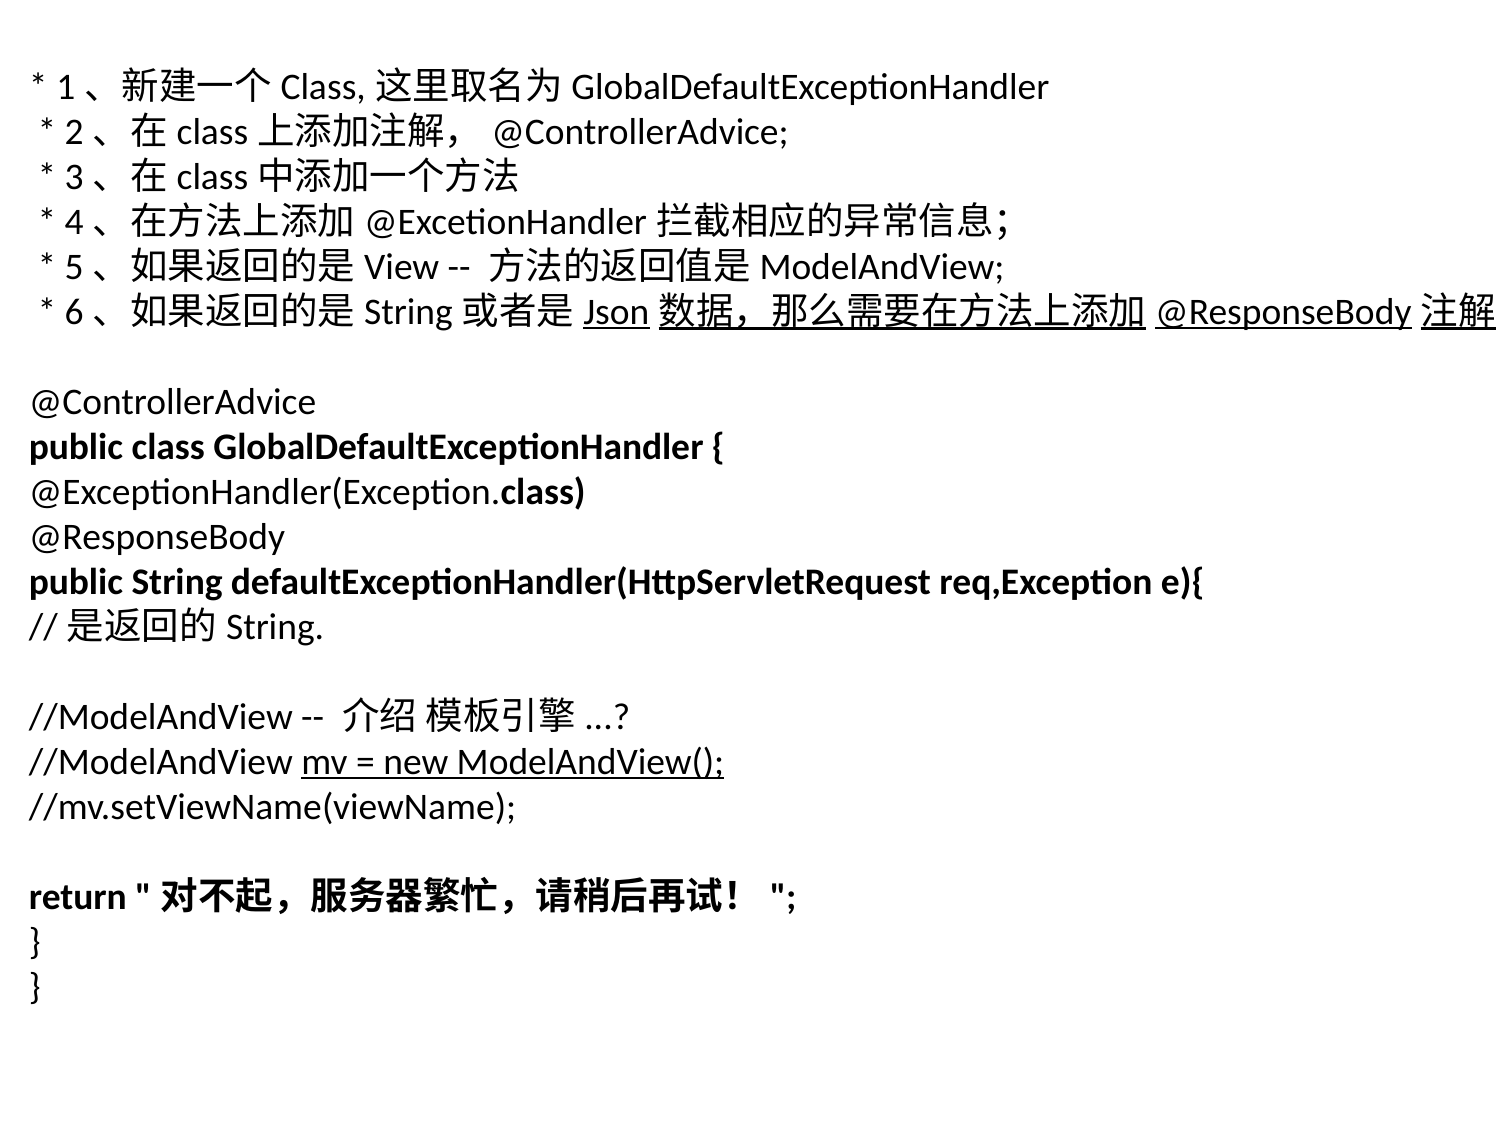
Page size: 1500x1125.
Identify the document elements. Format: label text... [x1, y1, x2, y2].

text_box * 1、新建一个Class,这里取名为GlobalDefaultExceptionHandler * 2、在class上添加注解，@ControllerAdvice; * 3、在class中添加一个方法 * 4、在方法上添加@ExcetionHandler拦截相应的异常信息； * 5、如果返回的是View -- 方法的返回值是ModelAndView; * 6、如果返回的是String或者是Json数据，那么需要在方法上添加@ResponseBody注解. @ControllerAdvice public class GlobalDefaultExceptionHandler { @ExceptionHandler(Exception.class) @ResponseBody public String defaultExceptionHandler(HttpServletRequest req,Exception e){ //是返回的String. //ModelAndView -- 介绍 模板引擎...? //ModelAndView mv = new ModelAndView(); //mv.setViewName(viewName); return "对不起，服务器繁忙，请稍后再试！"; } } [14, 54, 1500, 1015]
